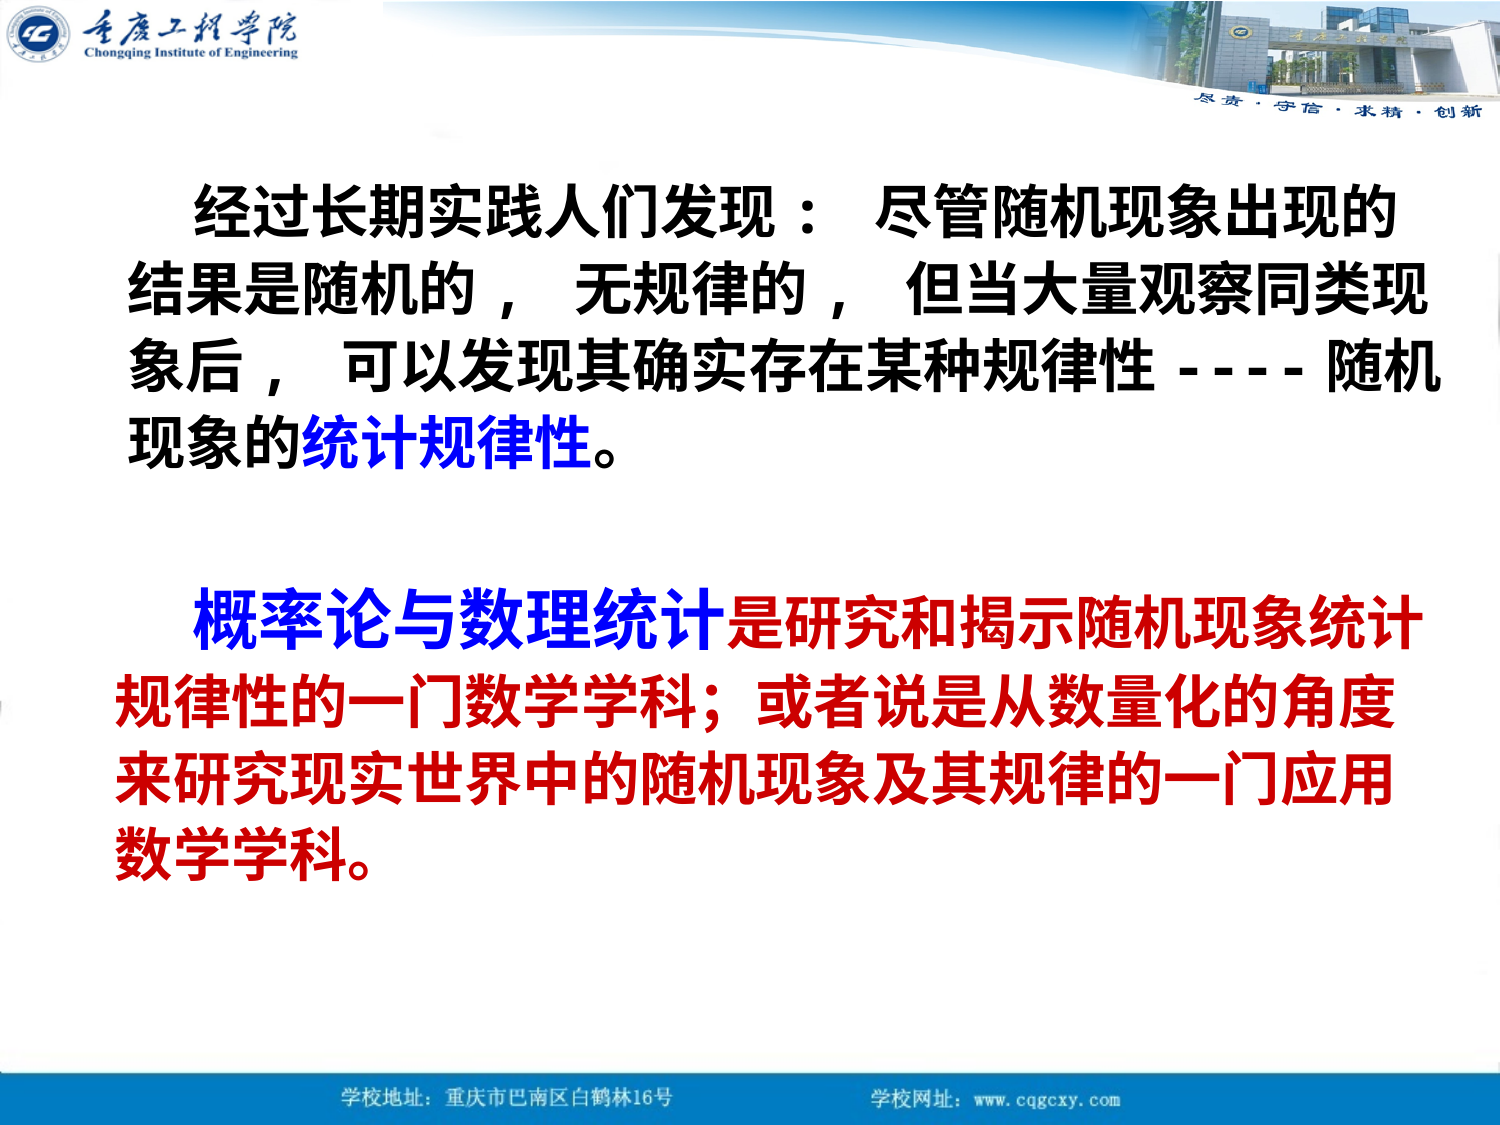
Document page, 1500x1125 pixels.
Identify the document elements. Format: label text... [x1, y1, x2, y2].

text_box 概率论与数理统计是研究和揭示随机现象统计规律性的一门数学学科；或者说是从数量化的角度来研究现实世界中的随机现象及其规律的一门应用数学学科。 [100, 562, 1447, 896]
text_box 经过长期实践人们发现: 尽管随机现象出现的结果是随机的, 无规律的, 但当大量观察同类现象后, 可以发现其确实存在某种规律性----随机现象的统计规律性。 [112, 160, 1459, 484]
picture [0, 0, 1500, 1125]
